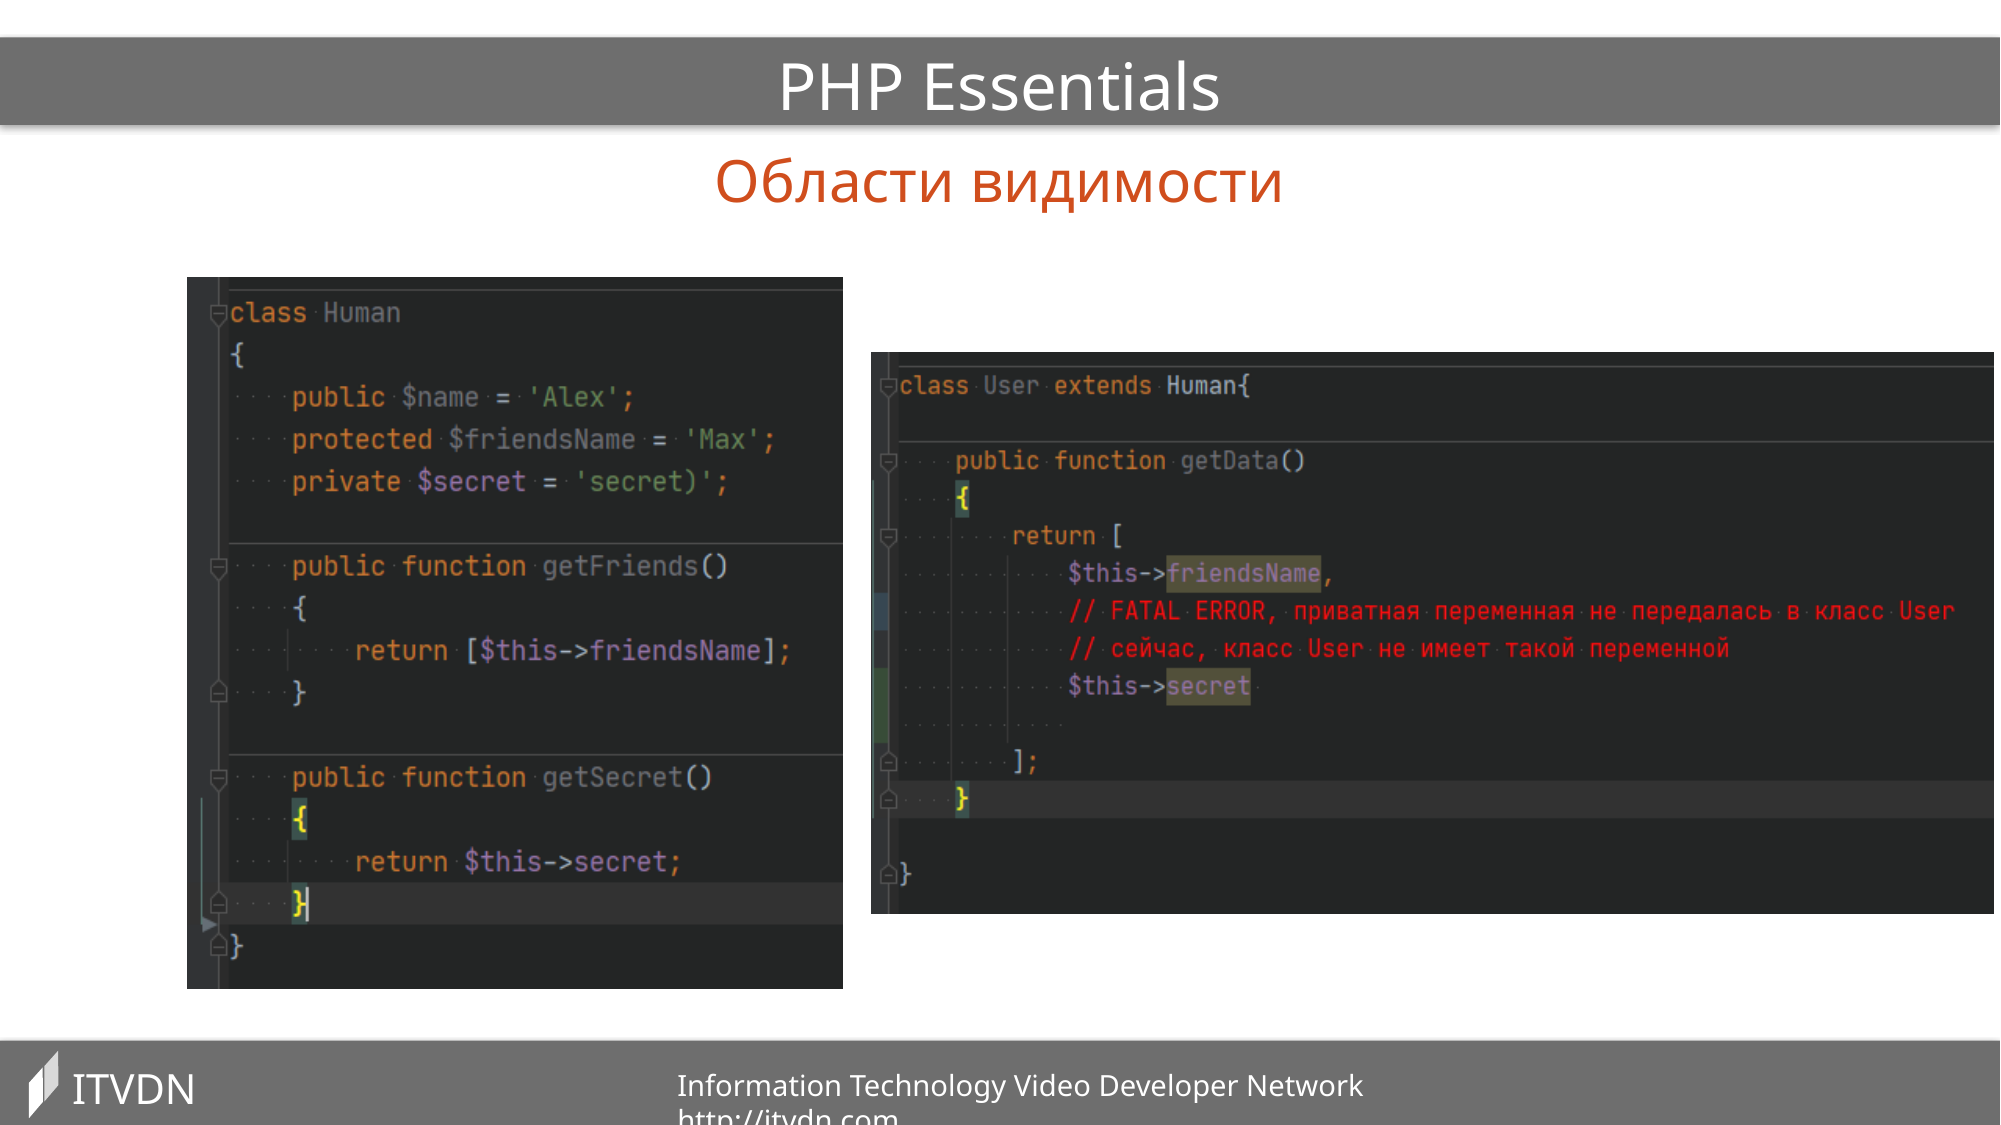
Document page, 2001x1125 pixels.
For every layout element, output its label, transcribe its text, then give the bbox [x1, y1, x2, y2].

text_box [0, 34, 2000, 128]
text_box Области видимости [324, 138, 1675, 225]
text_box ITVDN [63, 1055, 212, 1120]
text_box Information Technology Video Developer Network http://itvdn.com [662, 1059, 1963, 1125]
picture [871, 352, 1994, 914]
text_box [0, 1037, 2000, 1125]
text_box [28, 1050, 59, 1119]
picture [187, 277, 843, 989]
text_box PHP Essentials [324, 37, 1675, 132]
